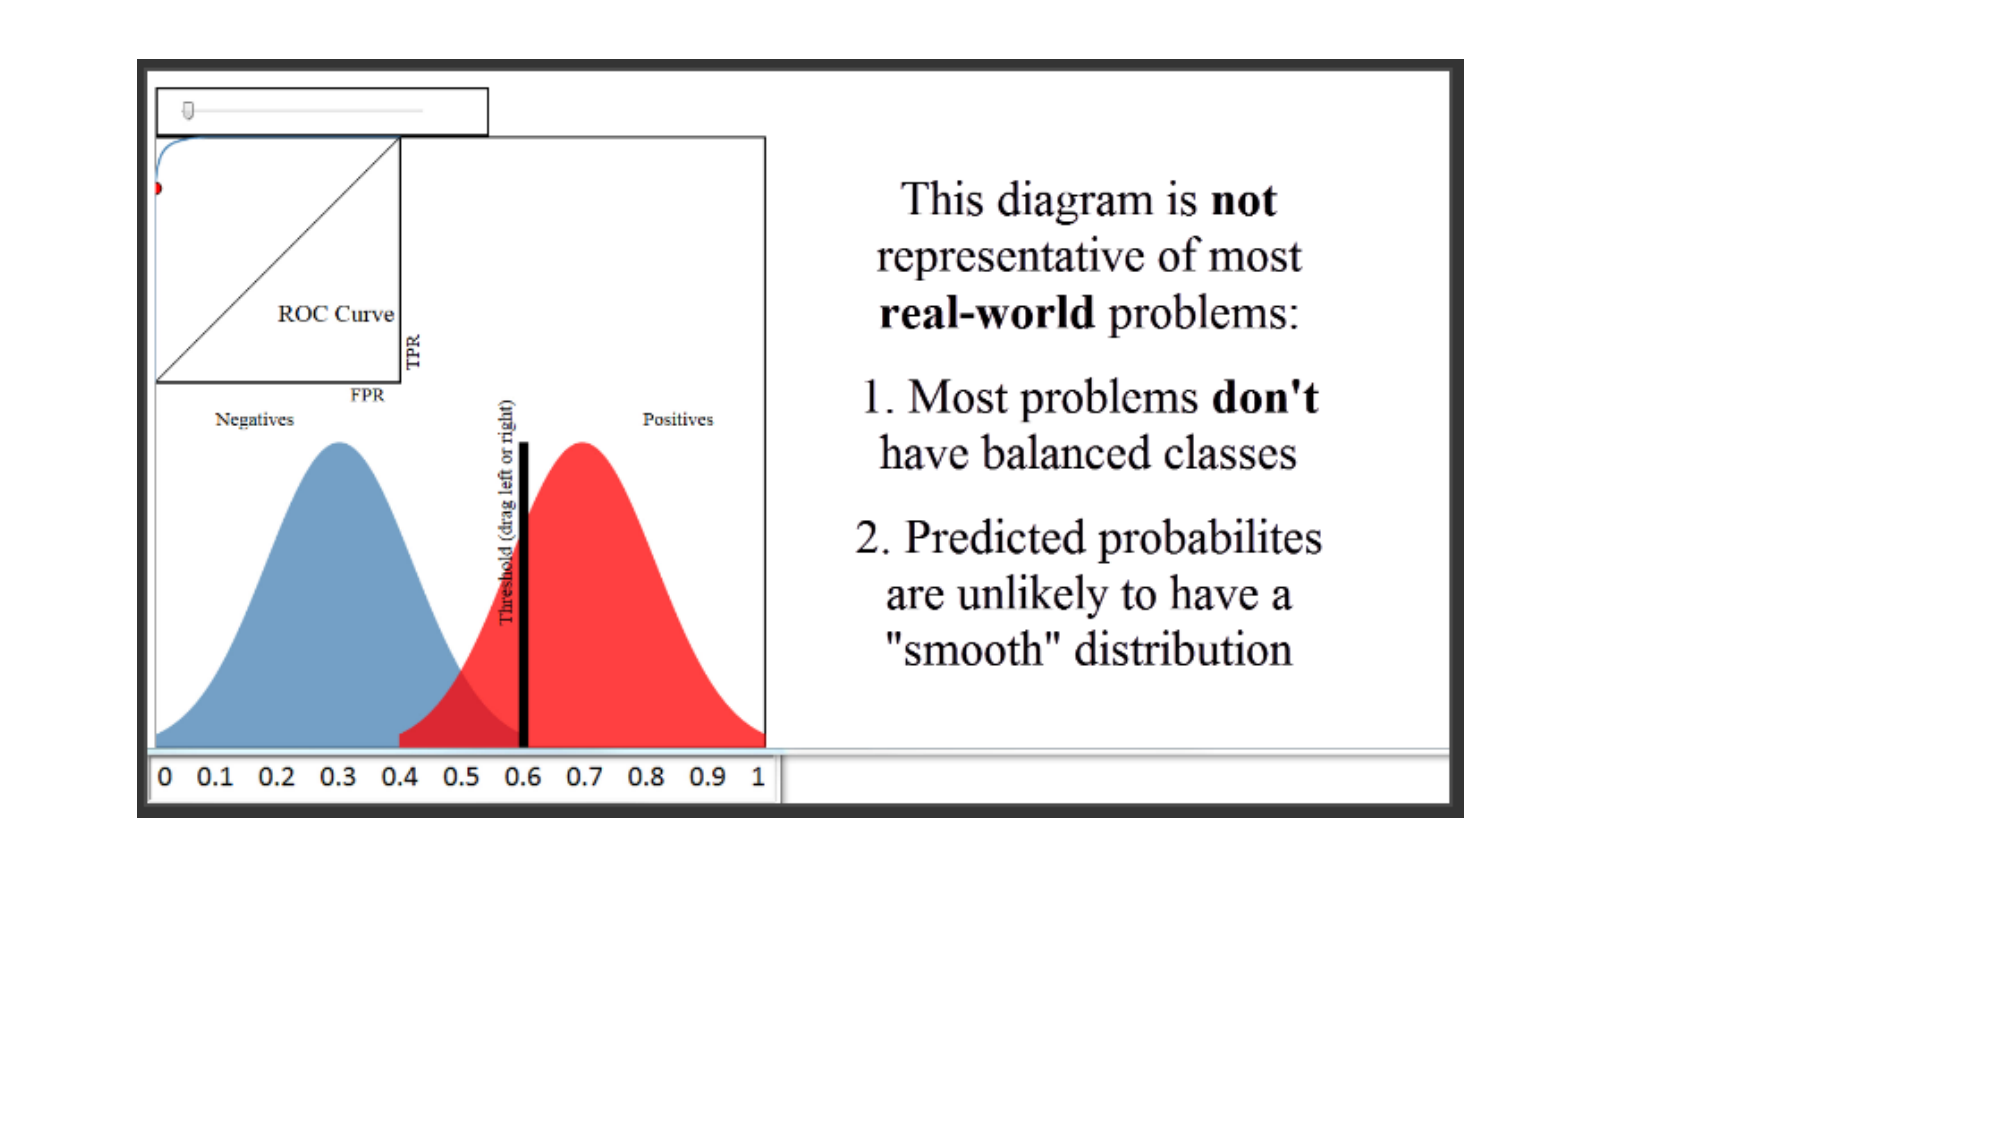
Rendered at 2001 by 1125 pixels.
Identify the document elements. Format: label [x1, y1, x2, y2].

picture [137, 59, 1464, 818]
